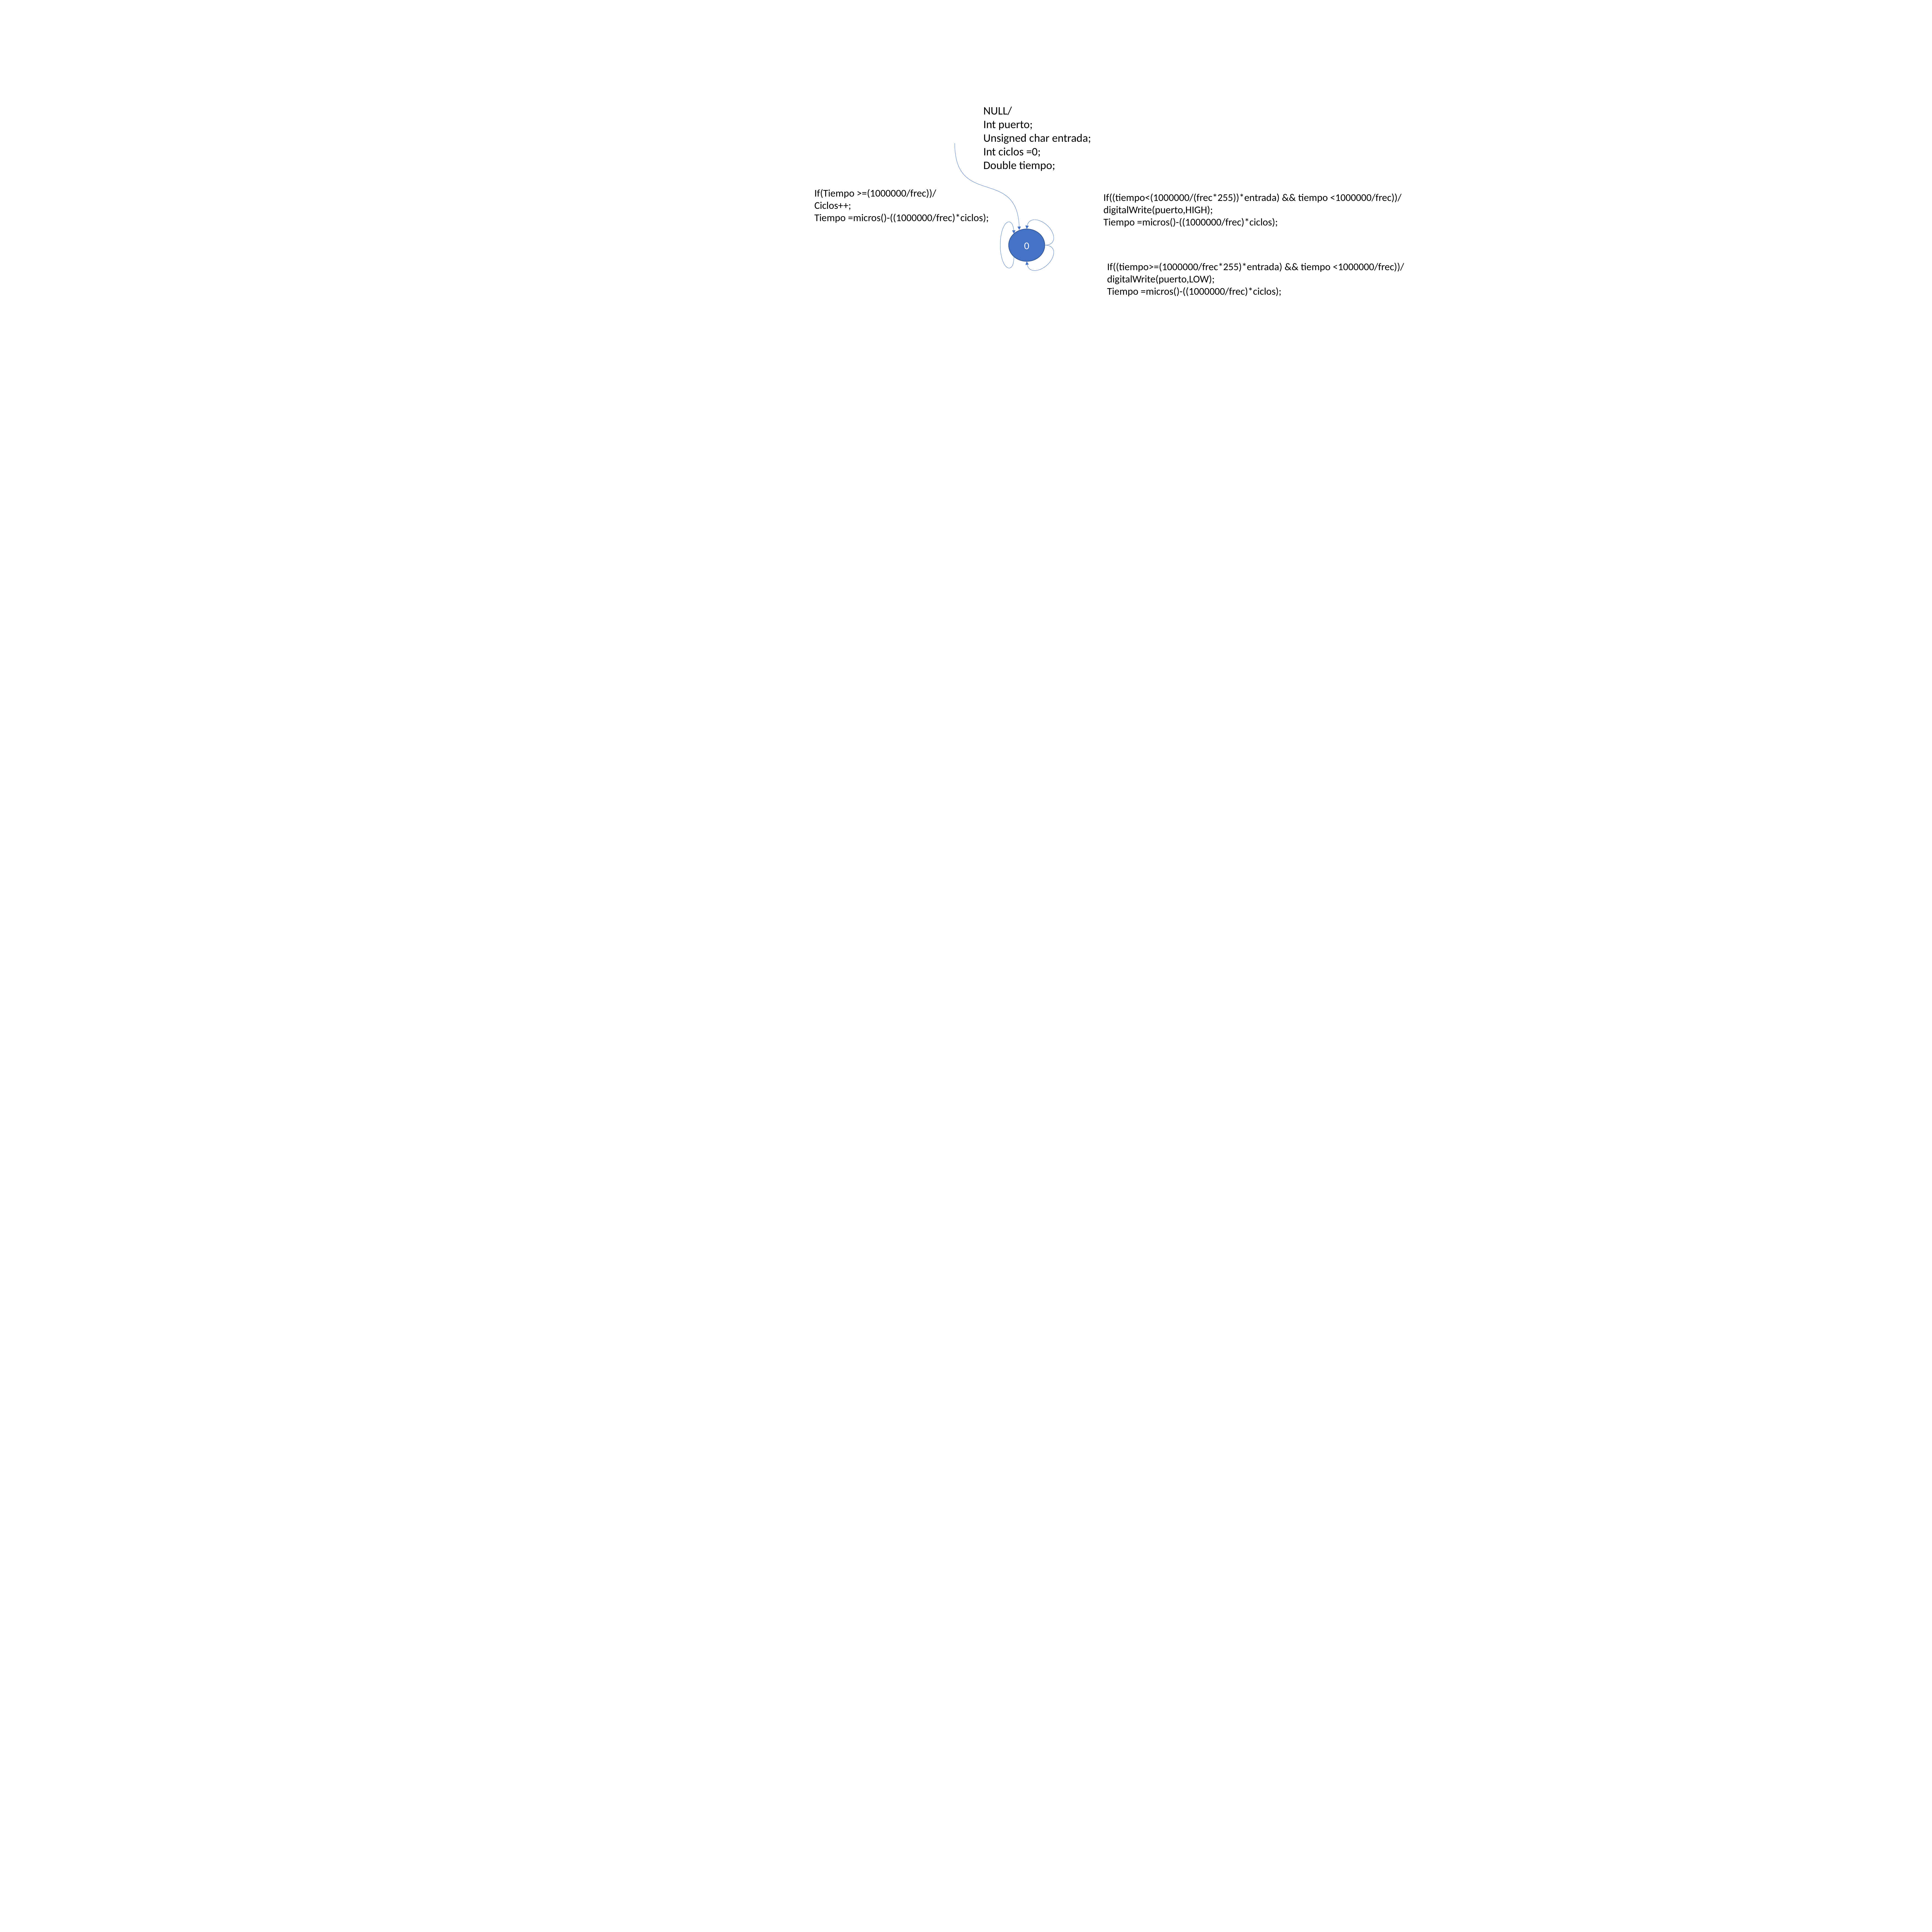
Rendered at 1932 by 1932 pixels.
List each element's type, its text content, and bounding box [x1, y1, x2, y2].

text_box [944, 154, 1030, 219]
text_box NULL/ Int puerto; Unsigned char entrada; Int ciclos =0; Double tiempo; [979, 101, 1095, 174]
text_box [1027, 245, 1045, 261]
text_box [1027, 229, 1045, 245]
text_box If((tiempo>=(1000000/frec*255)*entrada) && tiempo <1000000/frec))/ digitalWrite(puerto,LOW); Tiempo =micros()-((1000000/frec)*ciclos); [1103, 258, 1932, 311]
text_box If(Tiempo >=(1000000/frec))/ Ciclos++; Tiempo =micros()-((1000000/frec)*ciclos); [810, 184, 993, 238]
text_box 0 [1008, 228, 1027, 262]
text_box If((tiempo<(1000000/(frec*255))*entrada) && tiempo <1000000/frec))/ digitalWrite(puerto,HIGH); Tiempo =micros()-((1000000/frec)*ciclos); [1099, 189, 1406, 230]
